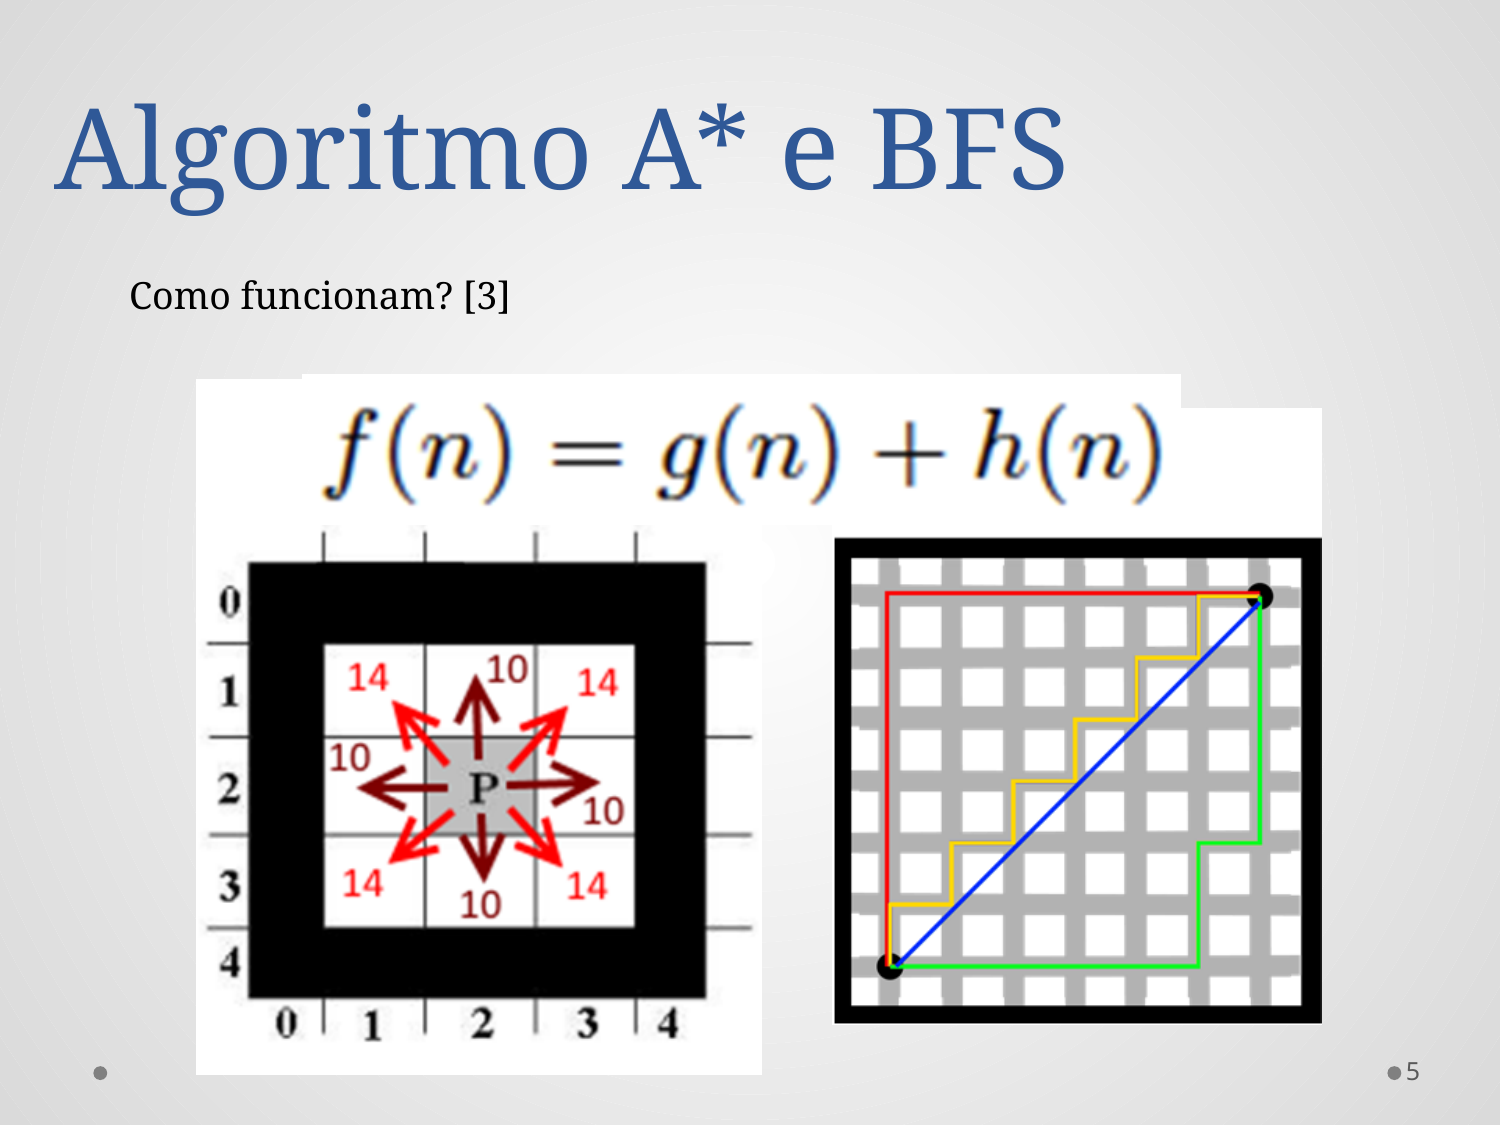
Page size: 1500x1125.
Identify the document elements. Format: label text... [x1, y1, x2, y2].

slide_number 5 [1401, 1042, 1494, 1103]
picture [195, 374, 1322, 1076]
text_box Como funcionam? [3] [114, 264, 536, 325]
title Algoritmo A* e BFS [0, 0, 1238, 220]
